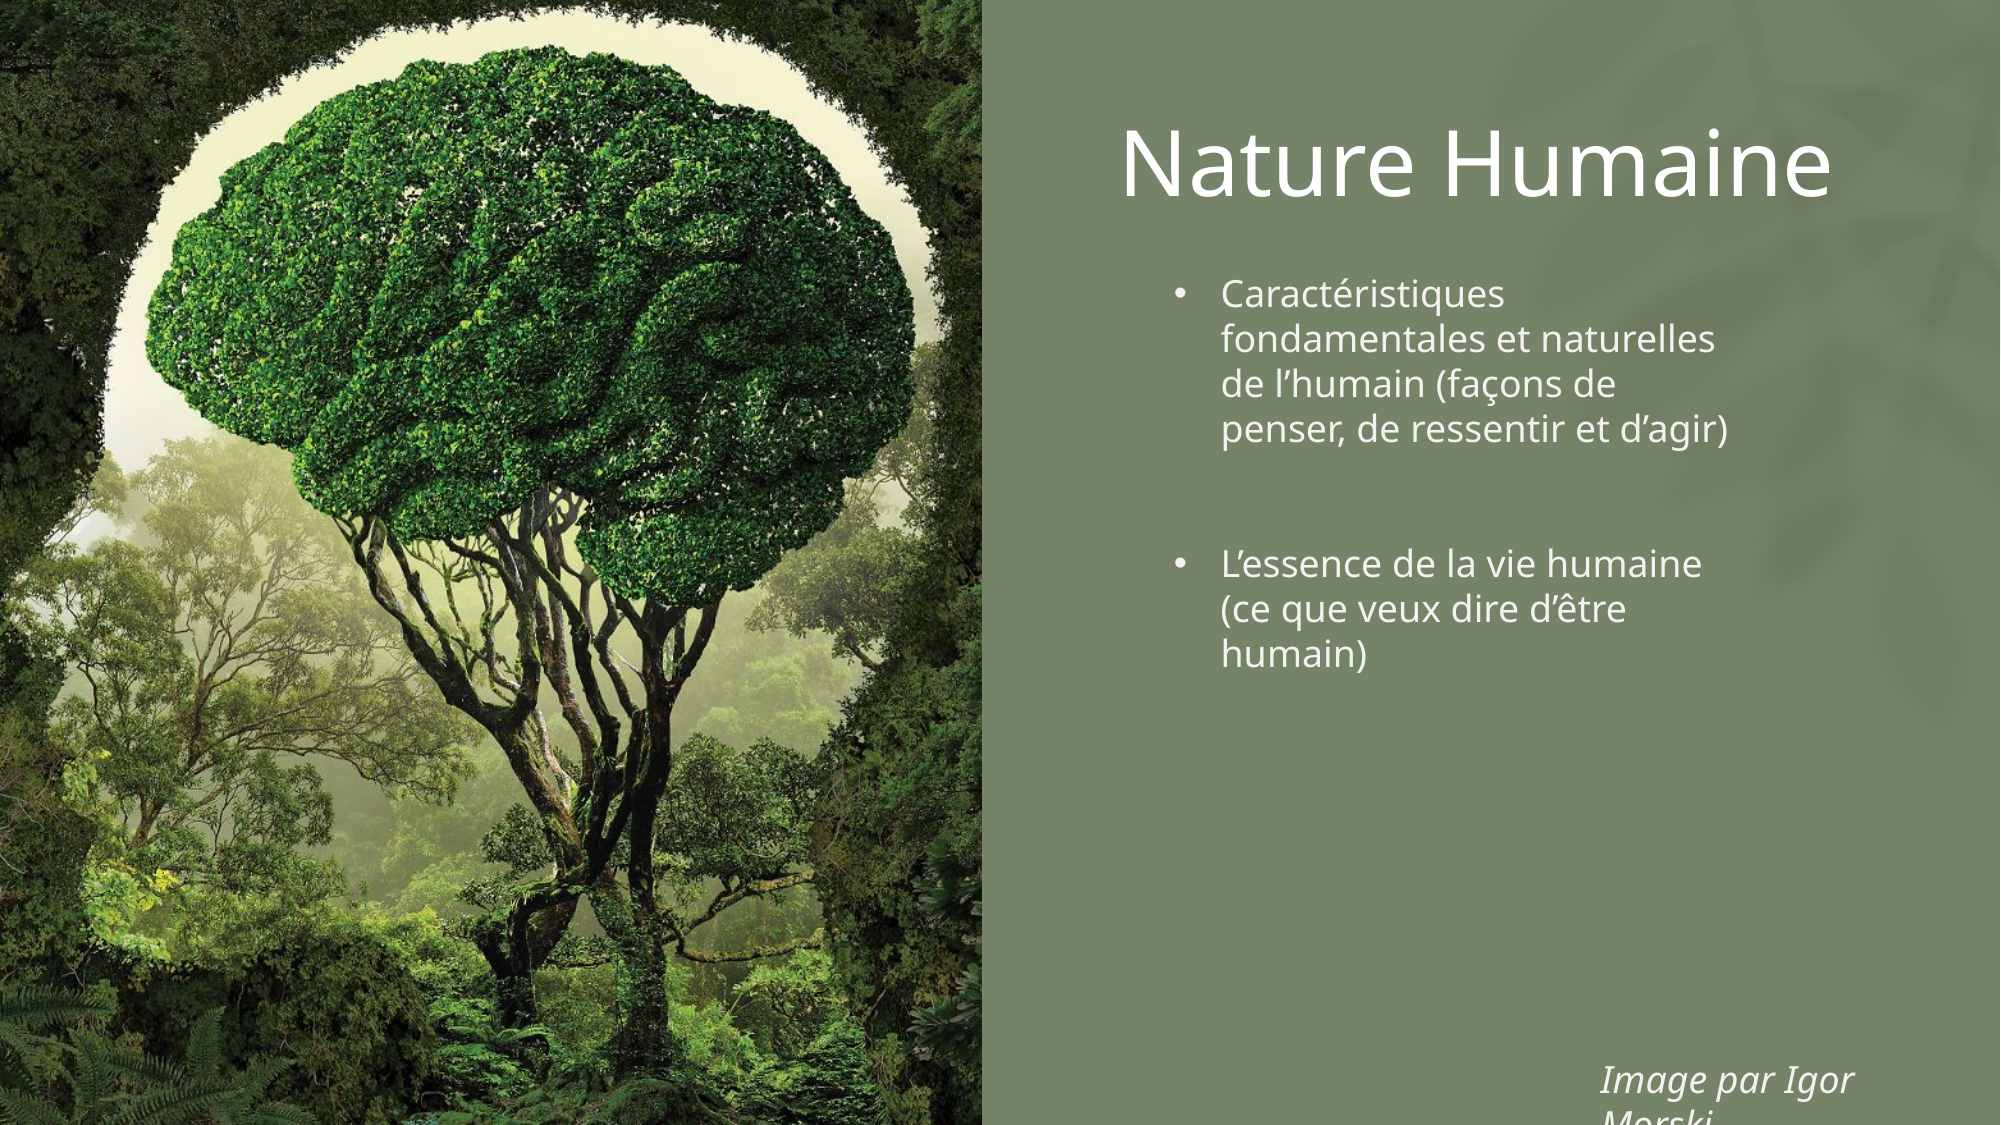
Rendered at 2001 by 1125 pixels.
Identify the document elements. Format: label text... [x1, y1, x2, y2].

text_box [982, 0, 2000, 1125]
text_box Image par Igor Morski [1585, 1049, 1990, 1125]
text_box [1431, 0, 2000, 756]
text_box Caractéristiques fondamentales et naturelles de l’humain (façons de penser, de ressentir et d’agir) L’essence de la vie humaine (ce que veux dire d’être humain) [1158, 262, 1431, 728]
picture [0, 0, 982, 1125]
text_box Nature Humaine [1103, 89, 1431, 230]
